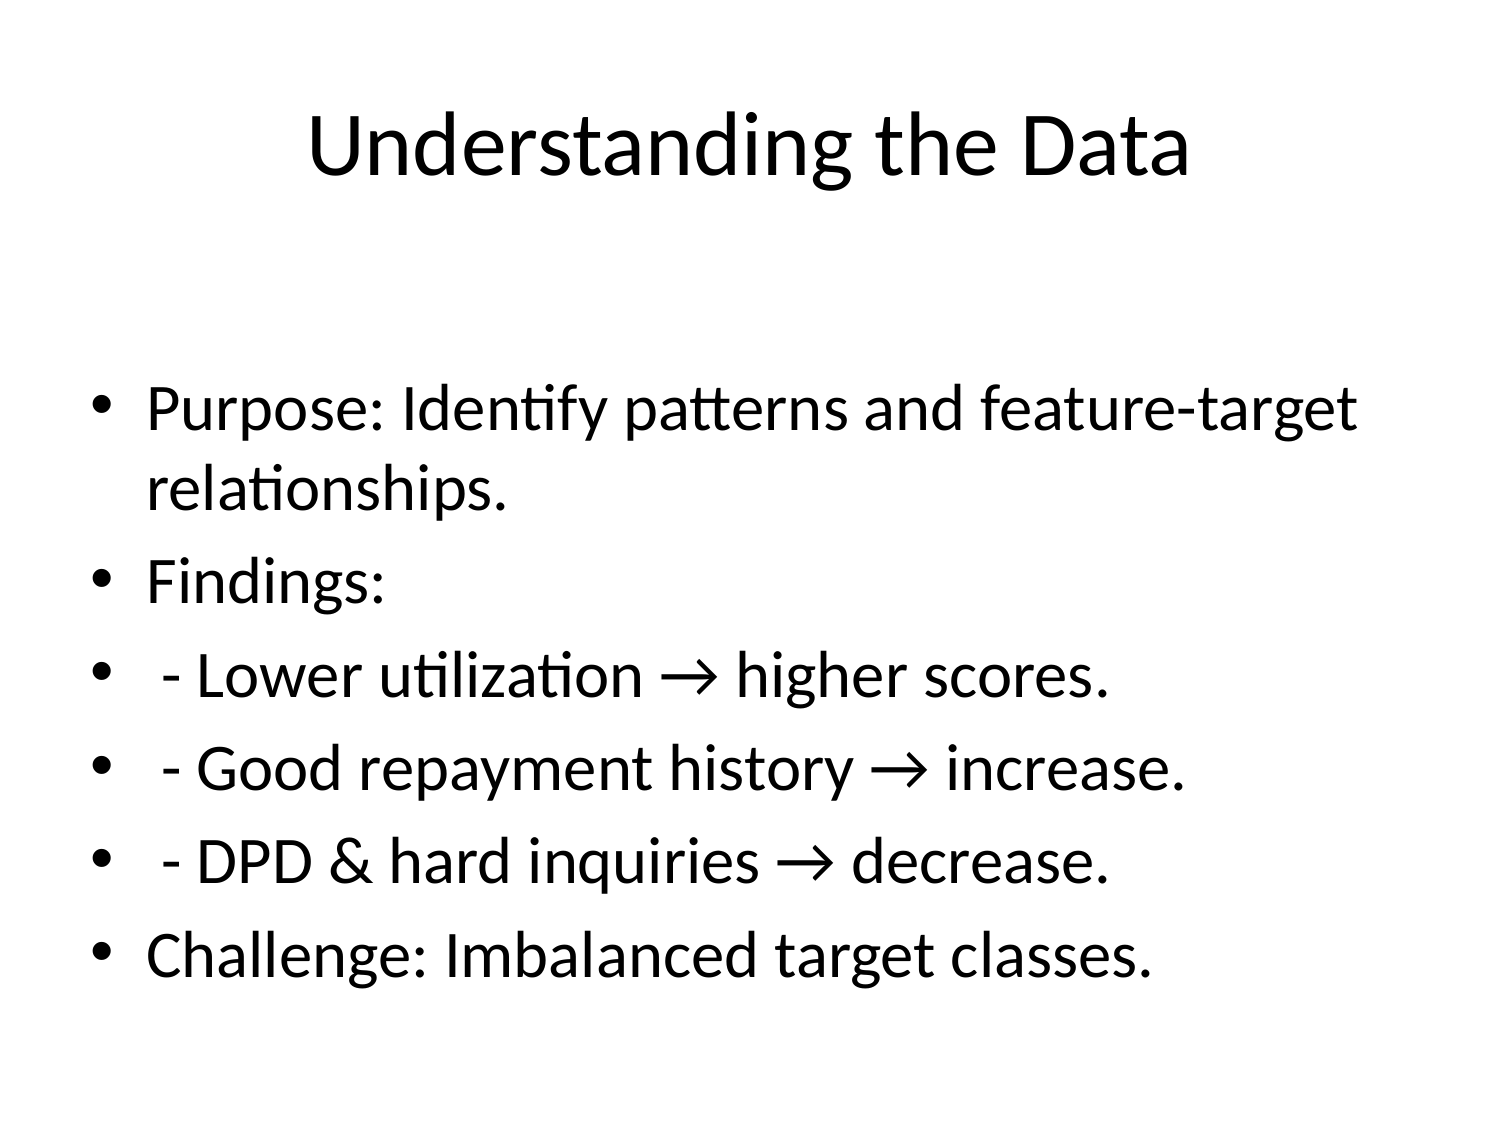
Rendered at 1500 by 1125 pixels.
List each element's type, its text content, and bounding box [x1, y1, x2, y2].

title Understanding the Data [75, 45, 1425, 233]
list Purpose: Identify patterns and feature-target relationships. Findings: - Lower utilization → higher scores. - Good repayment history → increase. - DPD & hard inquiries → decrease. Challenge: Imbalanced target classes. [75, 262, 1425, 1005]
